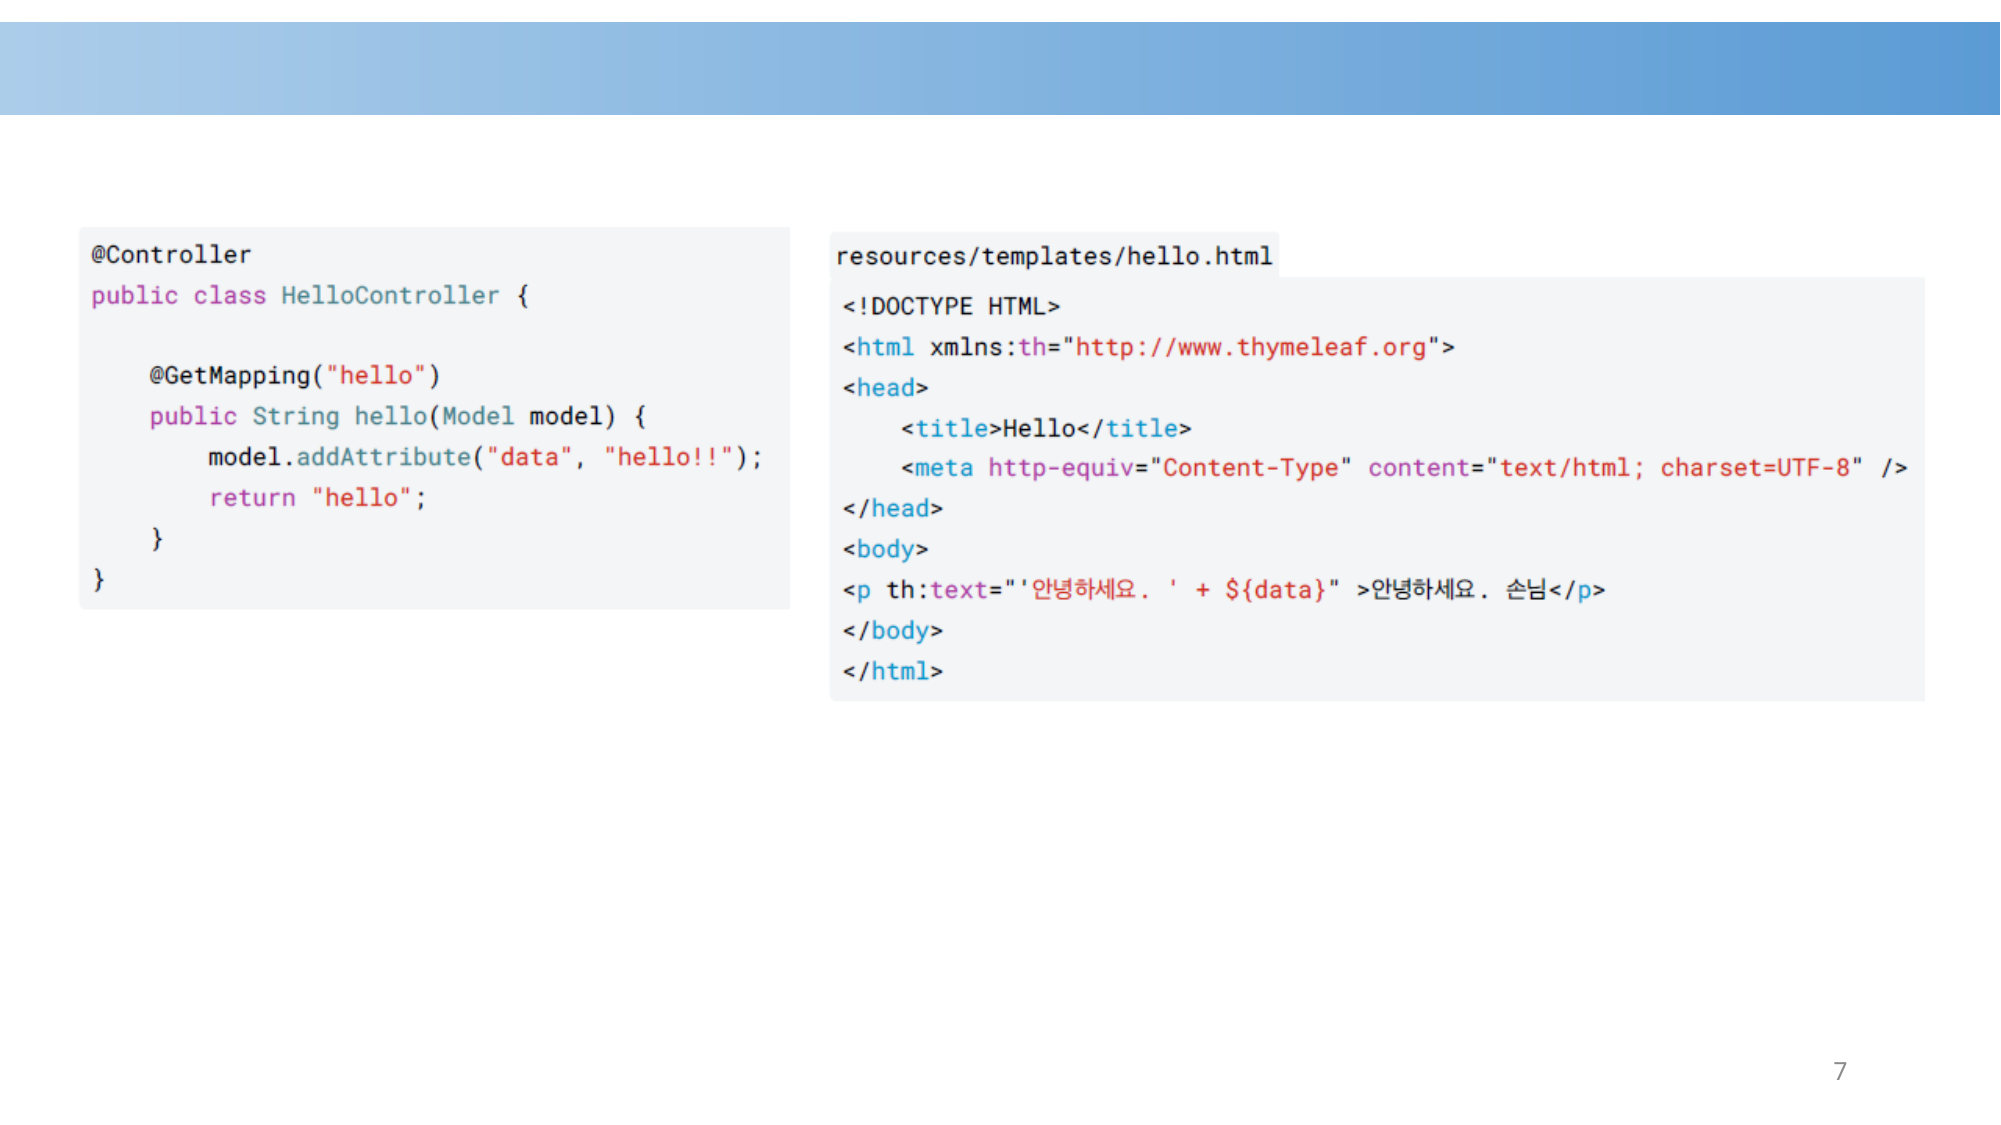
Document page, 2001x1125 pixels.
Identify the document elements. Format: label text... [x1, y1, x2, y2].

picture [823, 227, 1925, 711]
picture [77, 227, 790, 619]
slide_number 7 [1412, 1042, 1863, 1103]
